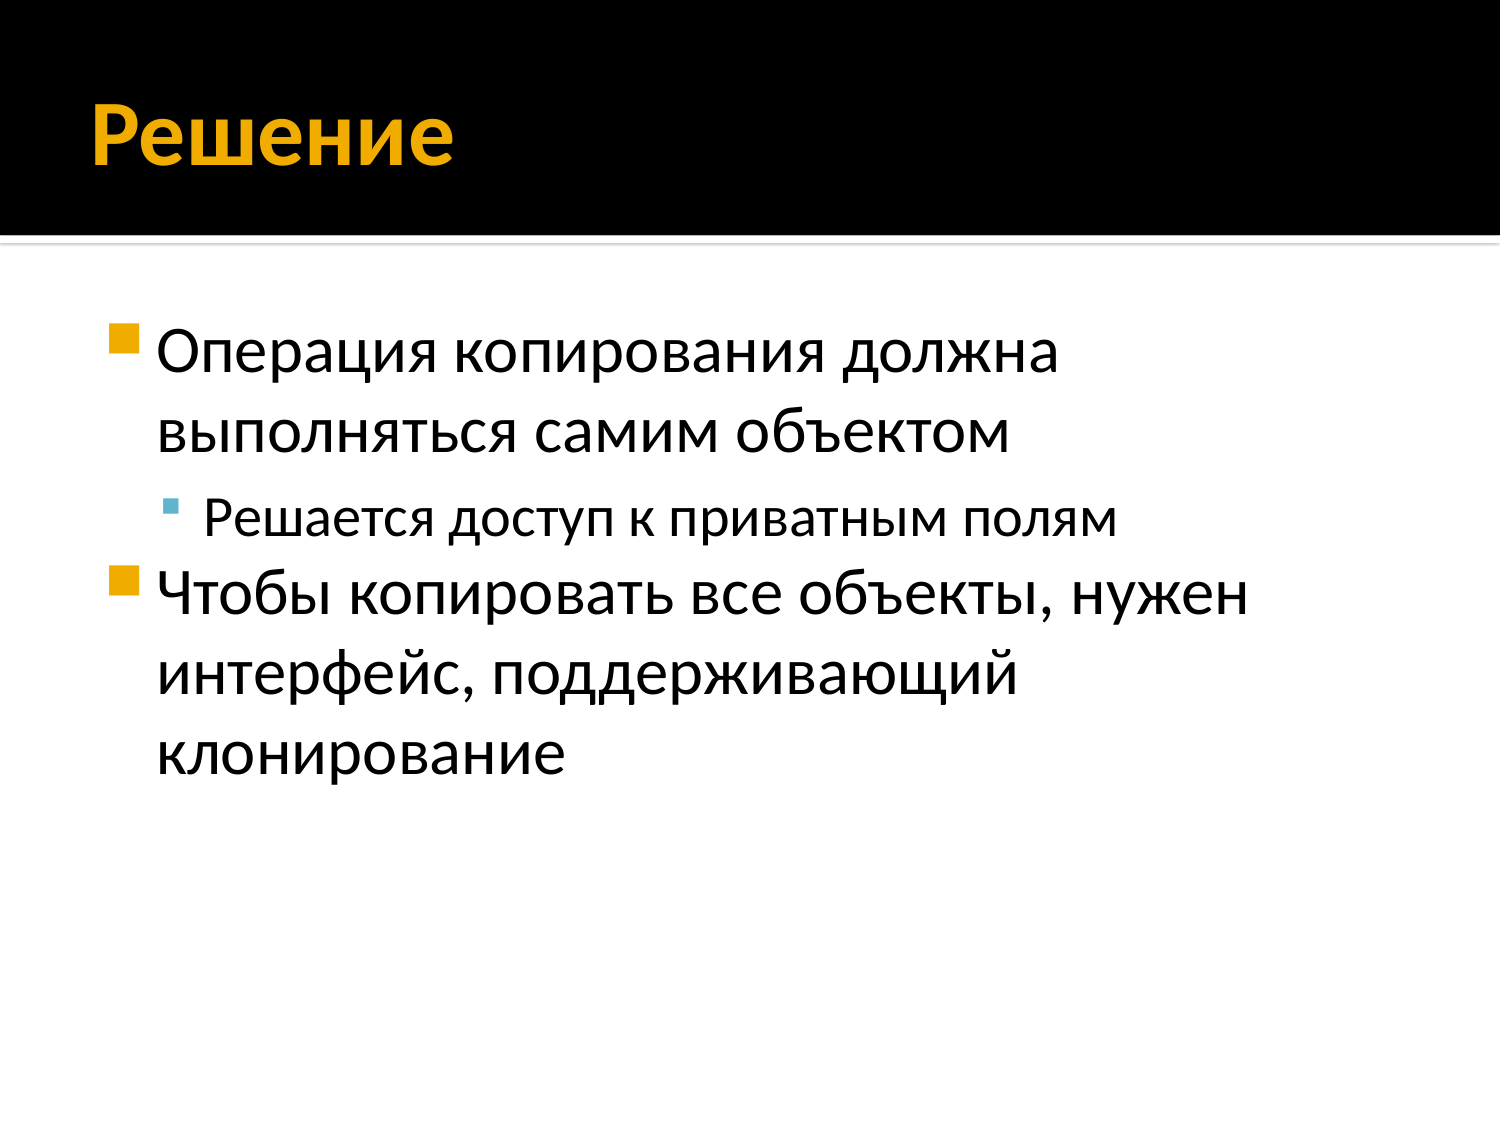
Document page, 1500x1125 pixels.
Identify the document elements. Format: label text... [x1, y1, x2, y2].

title Решение [75, 25, 1425, 231]
list Операция копирования должна выполняться самим объектом Решается доступ к приватным полям Чтобы копировать все объекты, нужен интерфейс, поддерживающий клонирование [75, 291, 1425, 1050]
